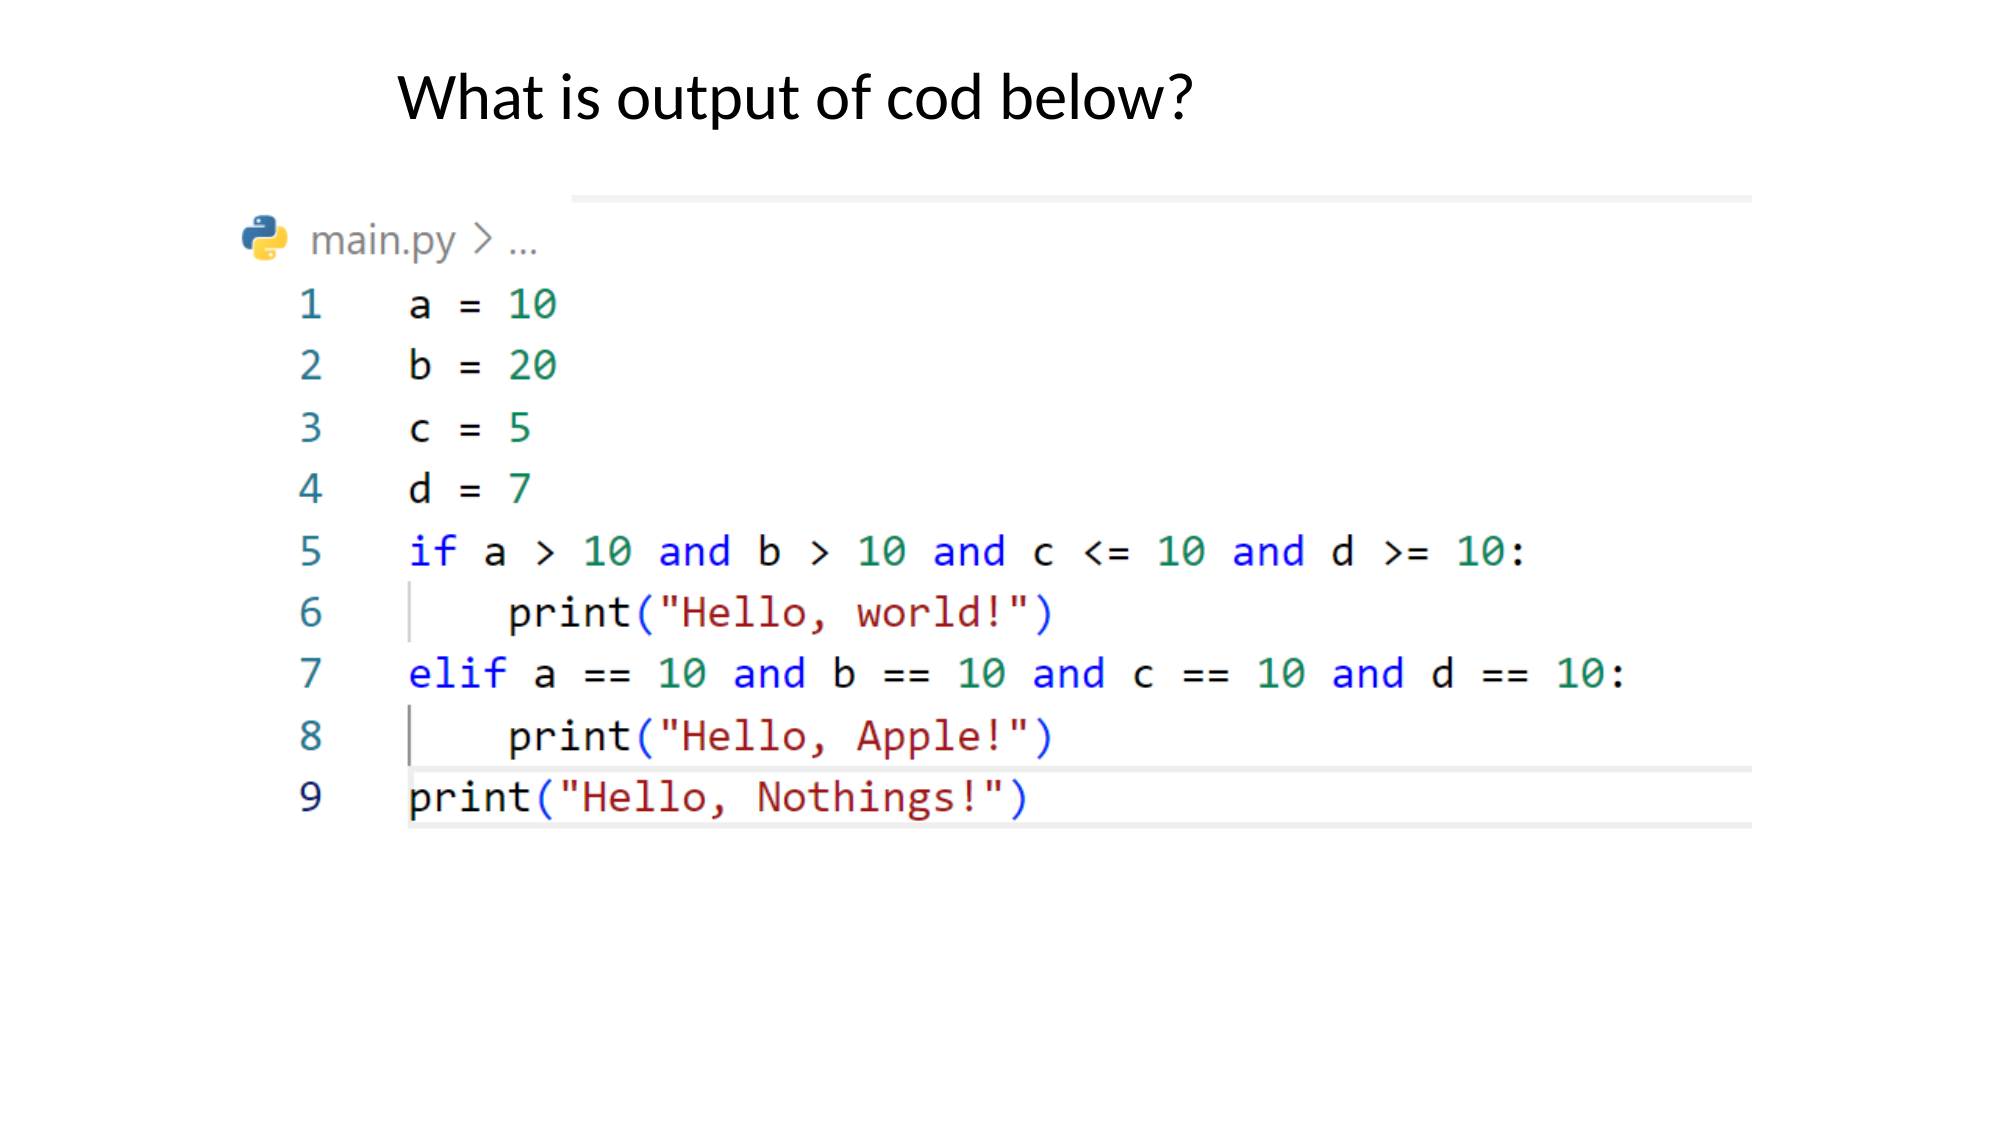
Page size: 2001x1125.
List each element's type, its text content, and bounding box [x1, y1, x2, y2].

picture [222, 195, 1752, 907]
text_box What is output of cod below? [382, 45, 1212, 140]
